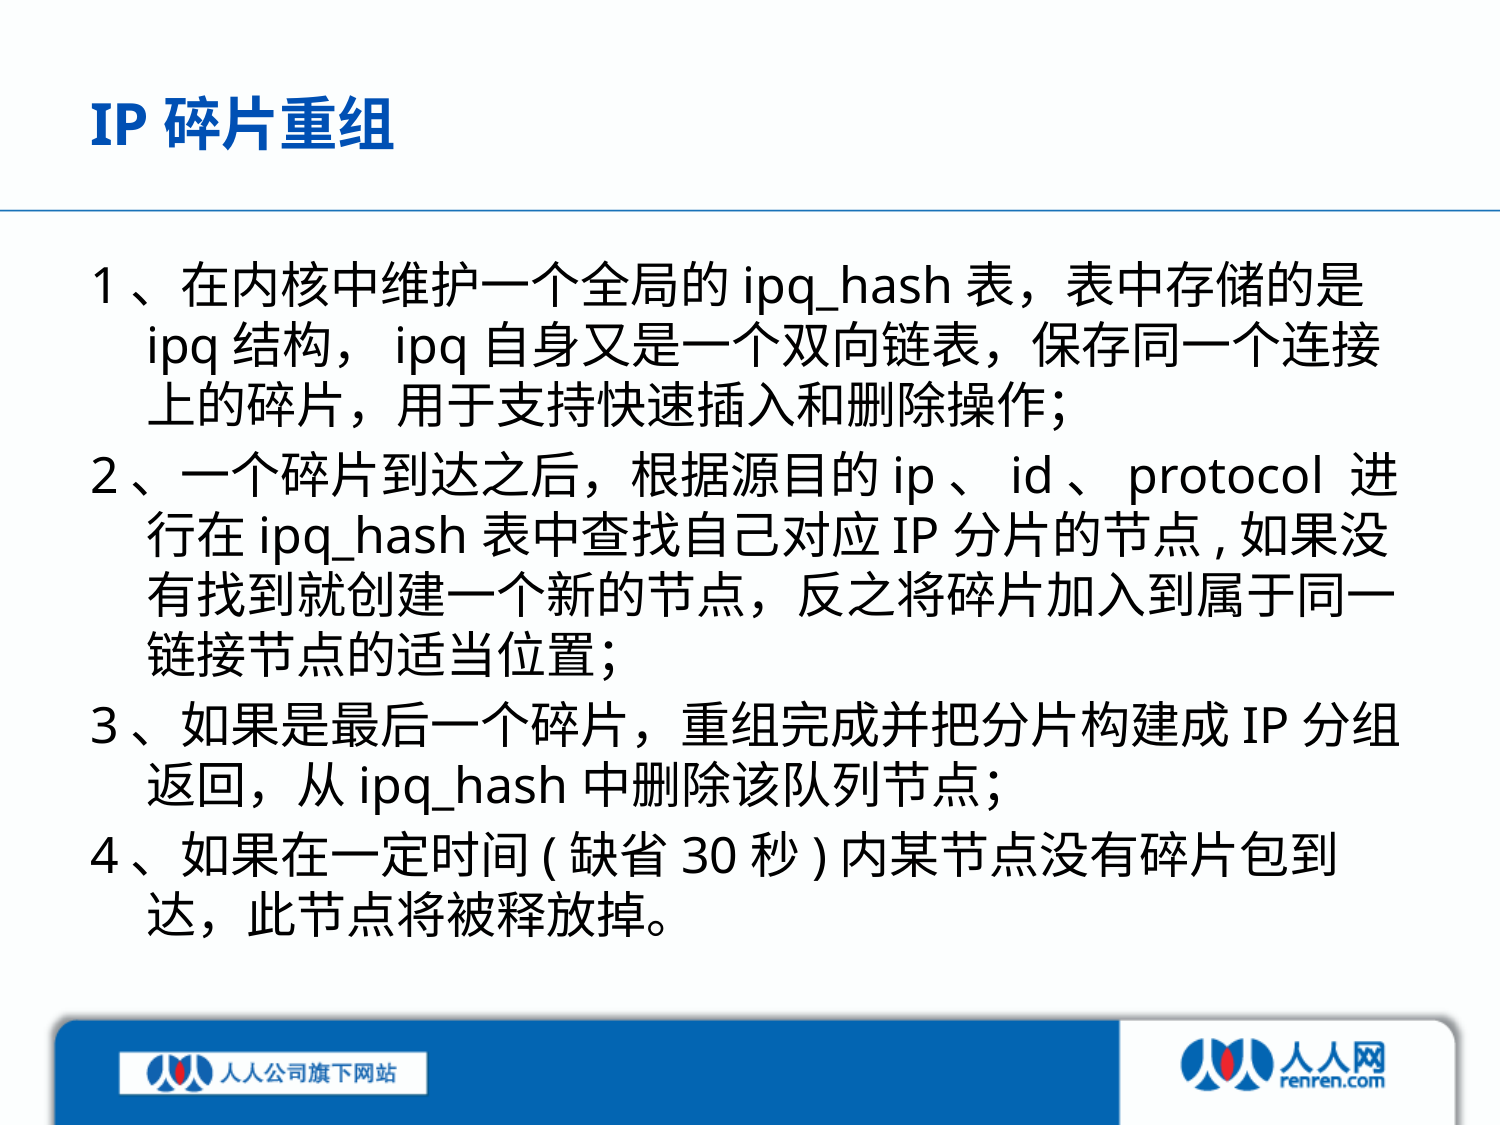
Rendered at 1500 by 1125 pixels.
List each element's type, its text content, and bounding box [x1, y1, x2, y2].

picture [0, 0, 1500, 1125]
list 1、在内核中维护一个全局的ipq_hash表，表中存储的是ipq结构，ipq自身又是一个双向链表，保存同一个连接上的碎片，用于支持快速插入和删除操作； 2、一个碎片到达之后，根据源目的ip、id、protocol 进行在ipq_hash表中查找自己对应IP分片的节点,如果没有找到就创建一个新的节点，反之将碎片加入到属于同一链接节点的适当位置； 3、如果是最后一个碎片，重组完成并把分片构建成IP分组返回，从ipq_hash中删除该队列节点； 4、如果在一定时间(缺省30秒)内某节点没有碎片包到达，此节点将被释放掉。 [75, 246, 1425, 1005]
title IP碎片重组 [75, 45, 1425, 200]
